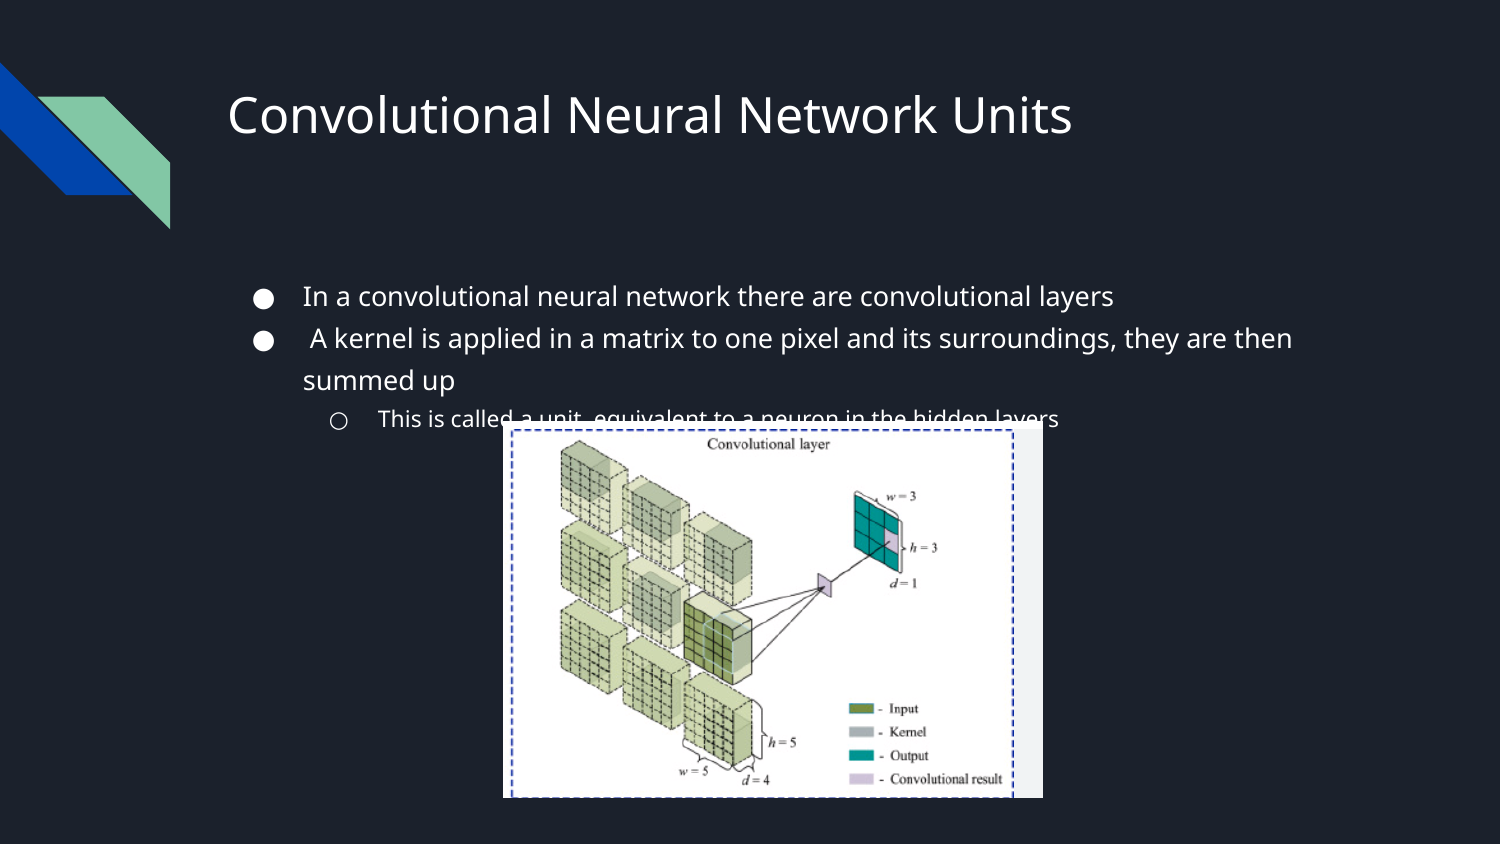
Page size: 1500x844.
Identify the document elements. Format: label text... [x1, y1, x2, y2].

list In a convolutional neural network there are convolutional layers A kernel is applied in a matrix to one pixel and its surroundings, they are then summed up This is called a unit, equivalent to a neuron in the hidden layers [212, 257, 1368, 735]
picture [502, 421, 1043, 798]
title Convolutional Neural Network Units [212, 64, 1368, 215]
